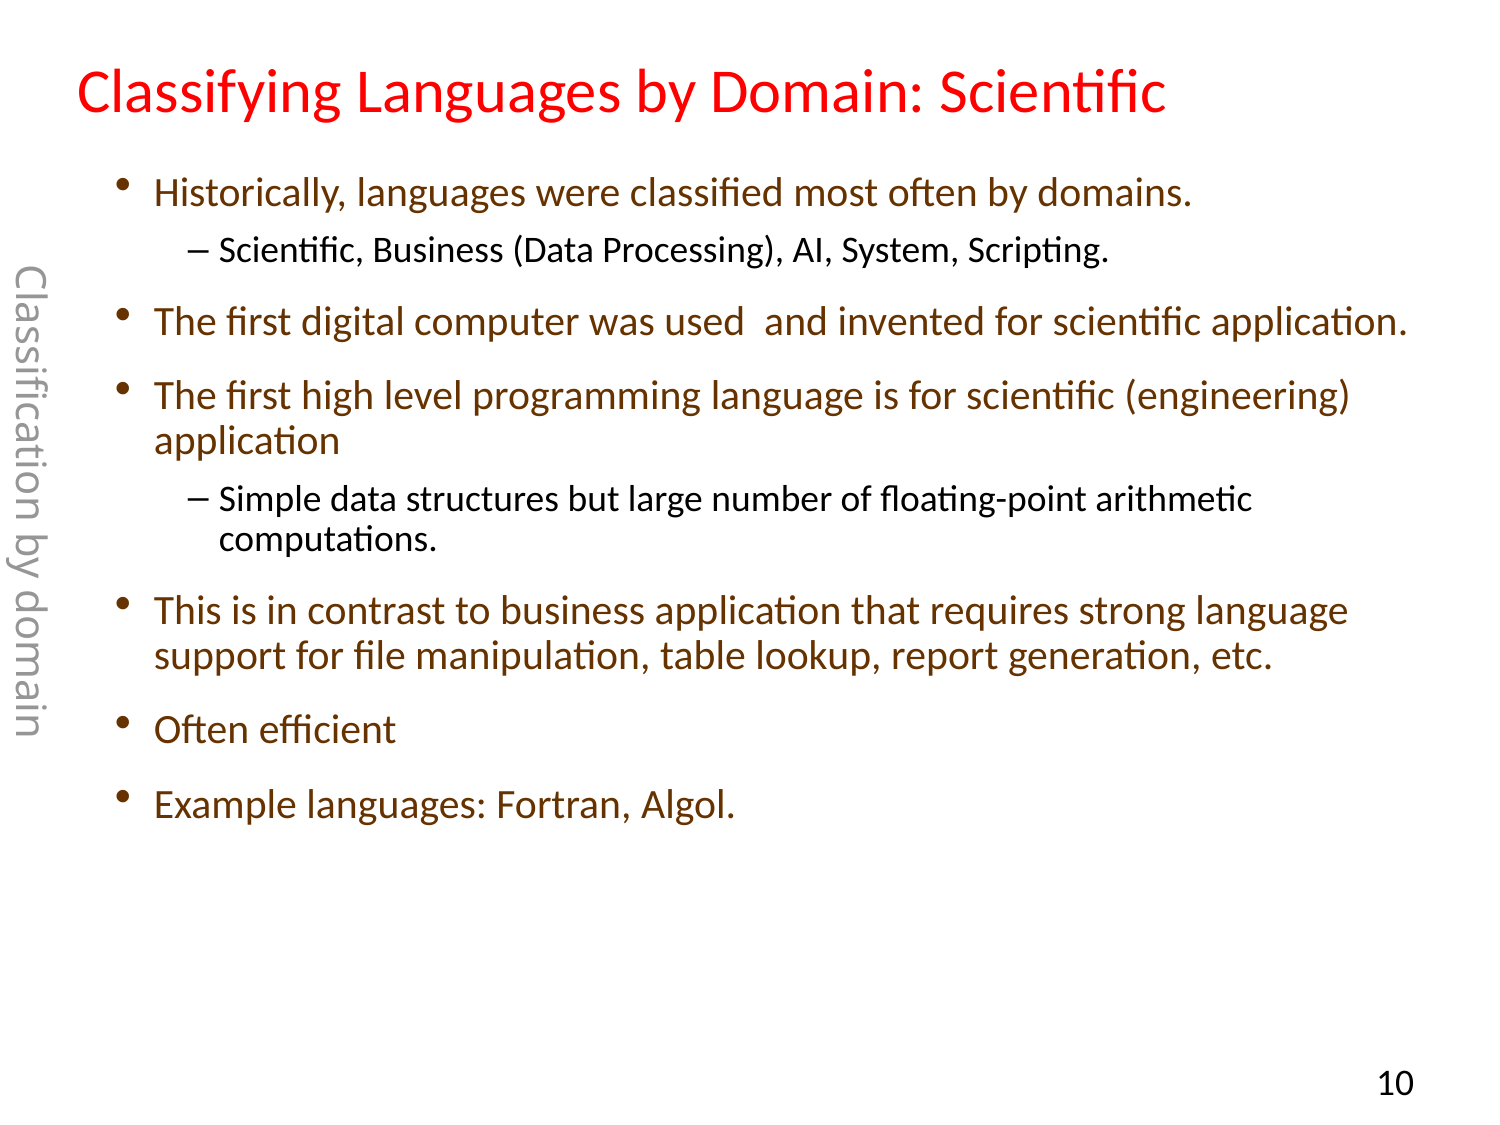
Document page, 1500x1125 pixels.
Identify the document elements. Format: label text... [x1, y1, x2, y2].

list Historically, languages were classified most often by domains. Scientific, Business (Data Processing), AI, System, Scripting. The first digital computer was used and invented for scientific application. The first high level programming language is for scientific (engineering) application Simple data structures but large number of floating-point arithmetic computations. This is in contrast to business application that requires strong language support for file manipulation, table lookup, report generation, etc. Often efficient Example languages: Fortran, Algol. [99, 162, 1476, 1013]
title Classifying Languages by Domain: Scientific [62, 49, 1426, 126]
slide_number 9 [1337, 1049, 1438, 1125]
text_box Classification by domain [0, 249, 66, 938]
